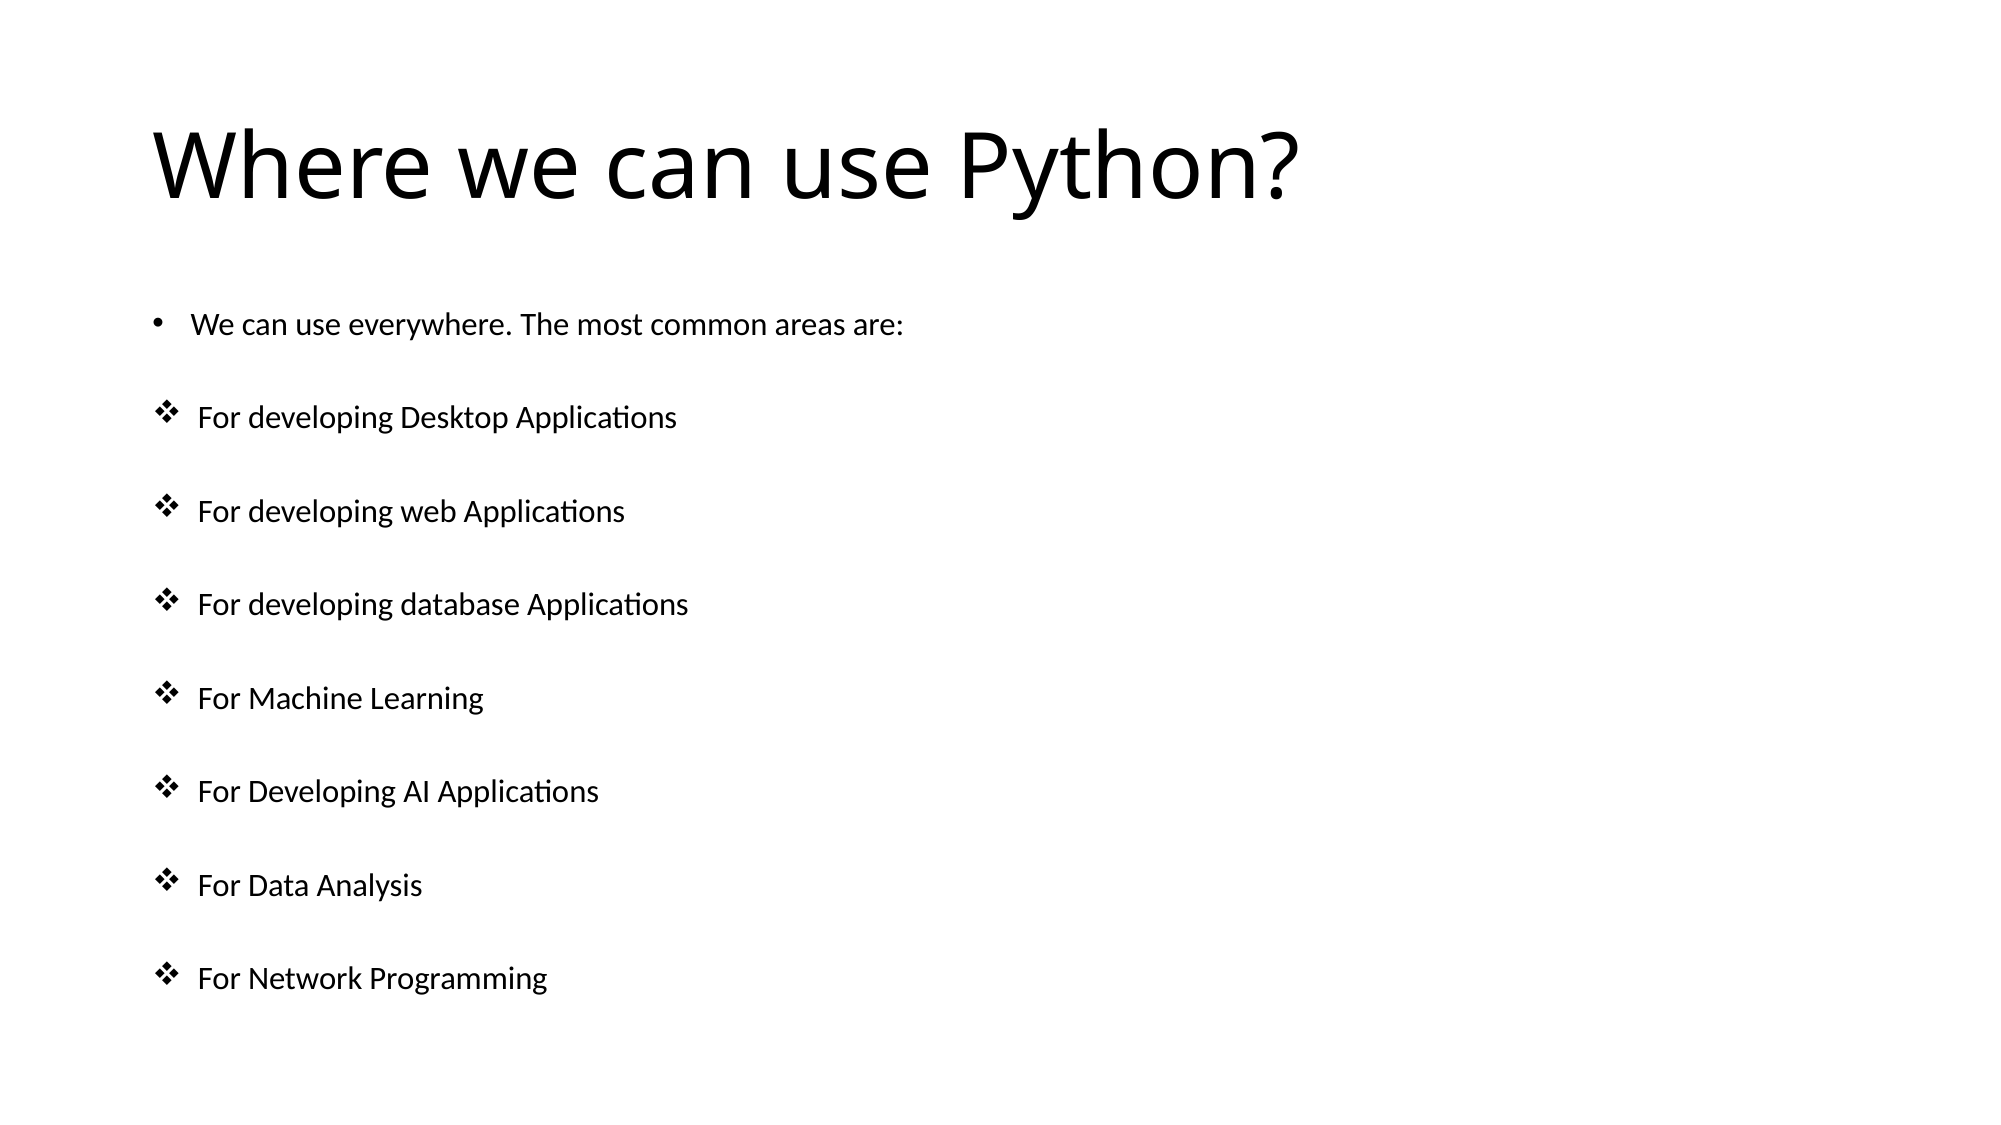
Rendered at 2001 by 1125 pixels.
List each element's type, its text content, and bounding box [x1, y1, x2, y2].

title Where we can use Python? [137, 59, 1863, 278]
list We can use everywhere. The most common areas are: For developing Desktop Applications For developing web Applications For developing database Applications For Machine Learning For Developing AI Applications For Data Analysis For Network Programming [137, 299, 1863, 1014]
